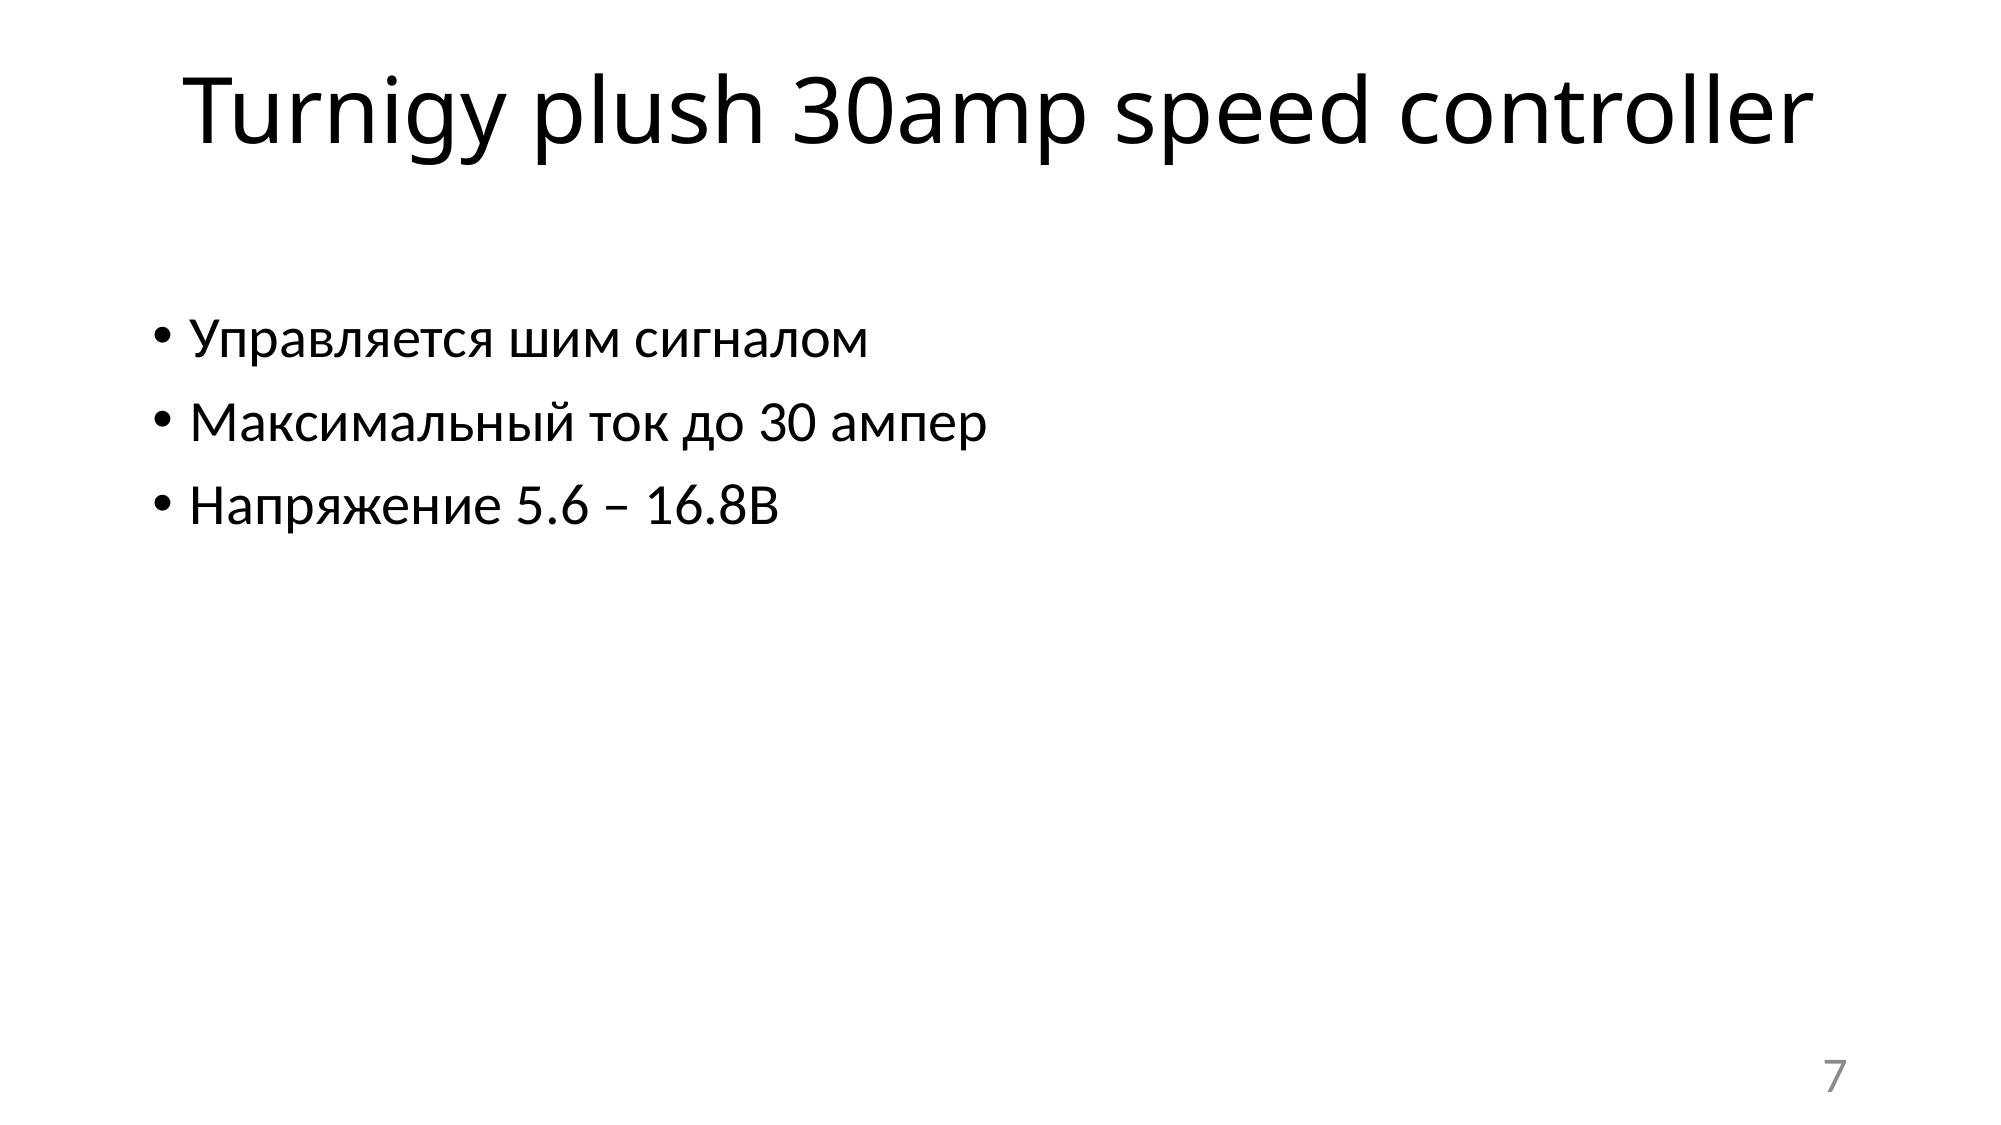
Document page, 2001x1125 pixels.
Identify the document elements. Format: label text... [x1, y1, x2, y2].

slide_number 7 [1412, 1042, 1863, 1103]
title Turnigy plush 30amp speed controller [137, 59, 1863, 278]
list Управляется шим сигналом Максимальный ток до 30 ампер Напряжение 5.6 – 16.8В [137, 299, 1863, 1014]
